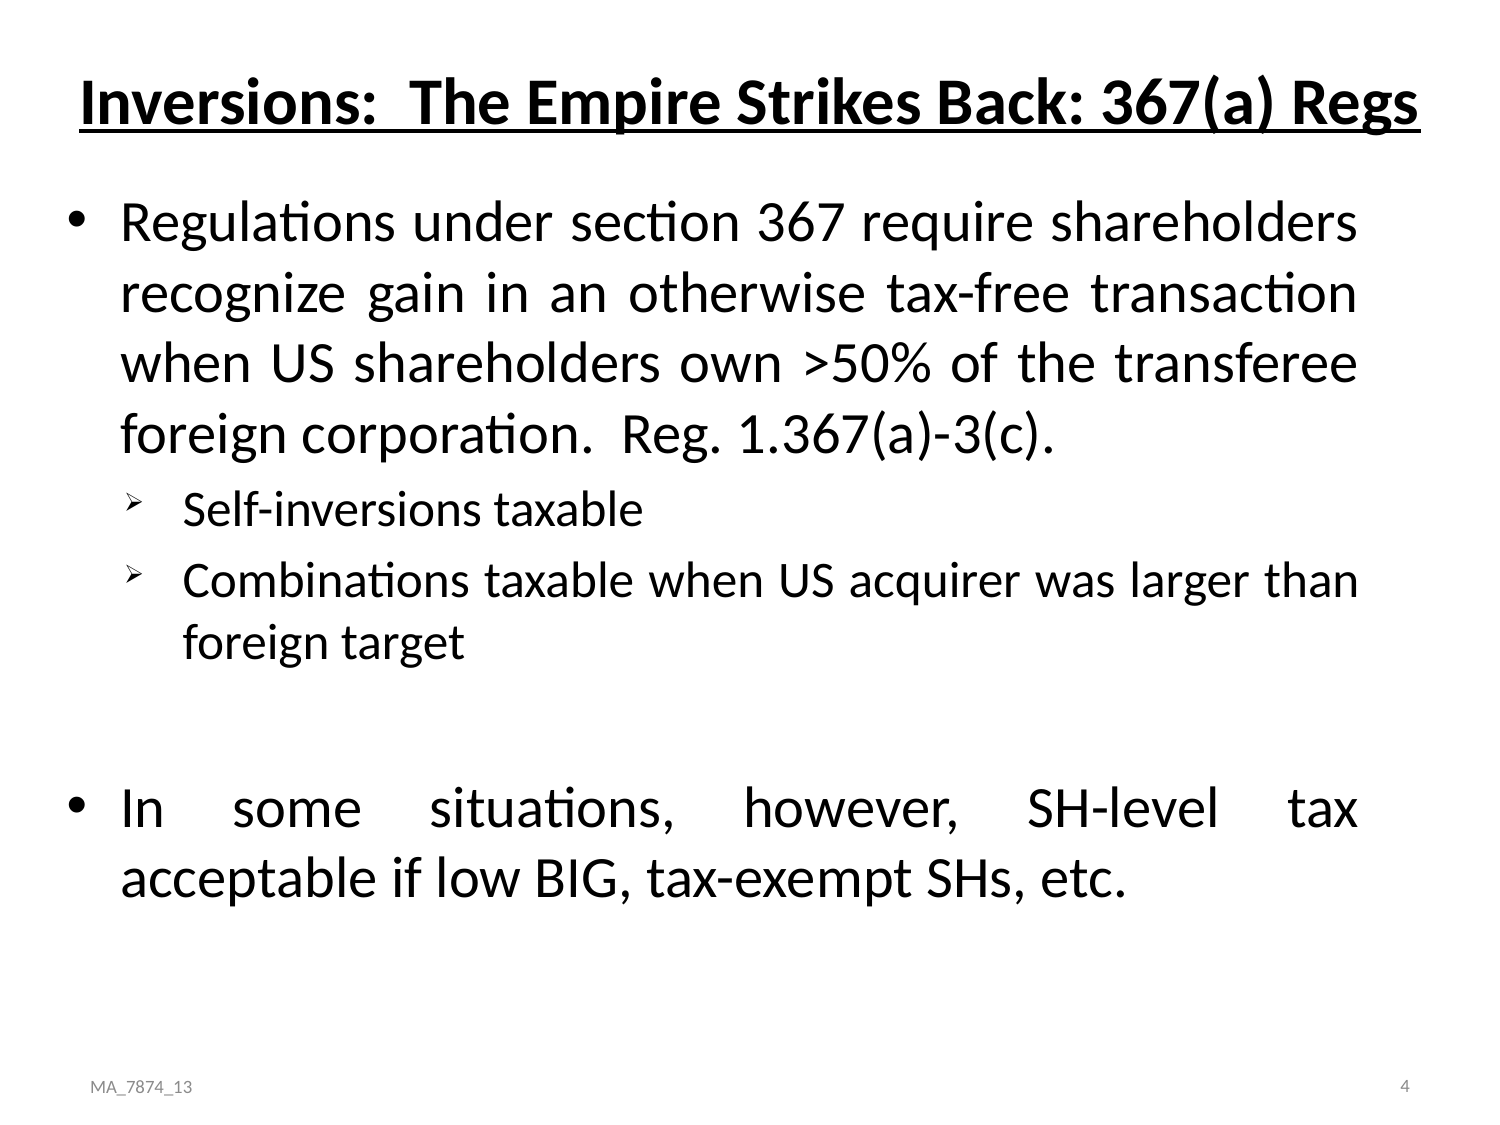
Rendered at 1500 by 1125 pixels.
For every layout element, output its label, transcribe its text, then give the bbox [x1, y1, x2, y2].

title Inversions: The Empire Strikes Back: 367(a) Regs [0, 45, 1500, 151]
footer MA_7874_13 [75, 1056, 550, 1117]
list Regulations under section 367 require shareholders recognize gain in an otherwise tax-free transaction when US shareholders own >50% of the transferee foreign corporation. Reg. 1.367(a)-3(c). Self-inversions taxable Combinations taxable when US acquirer was larger than foreign target In some situations, however, SH-level tax acceptable if low BIG, tax-exempt SHs, etc. [51, 175, 1376, 992]
slide_number 4 [1074, 1055, 1425, 1116]
